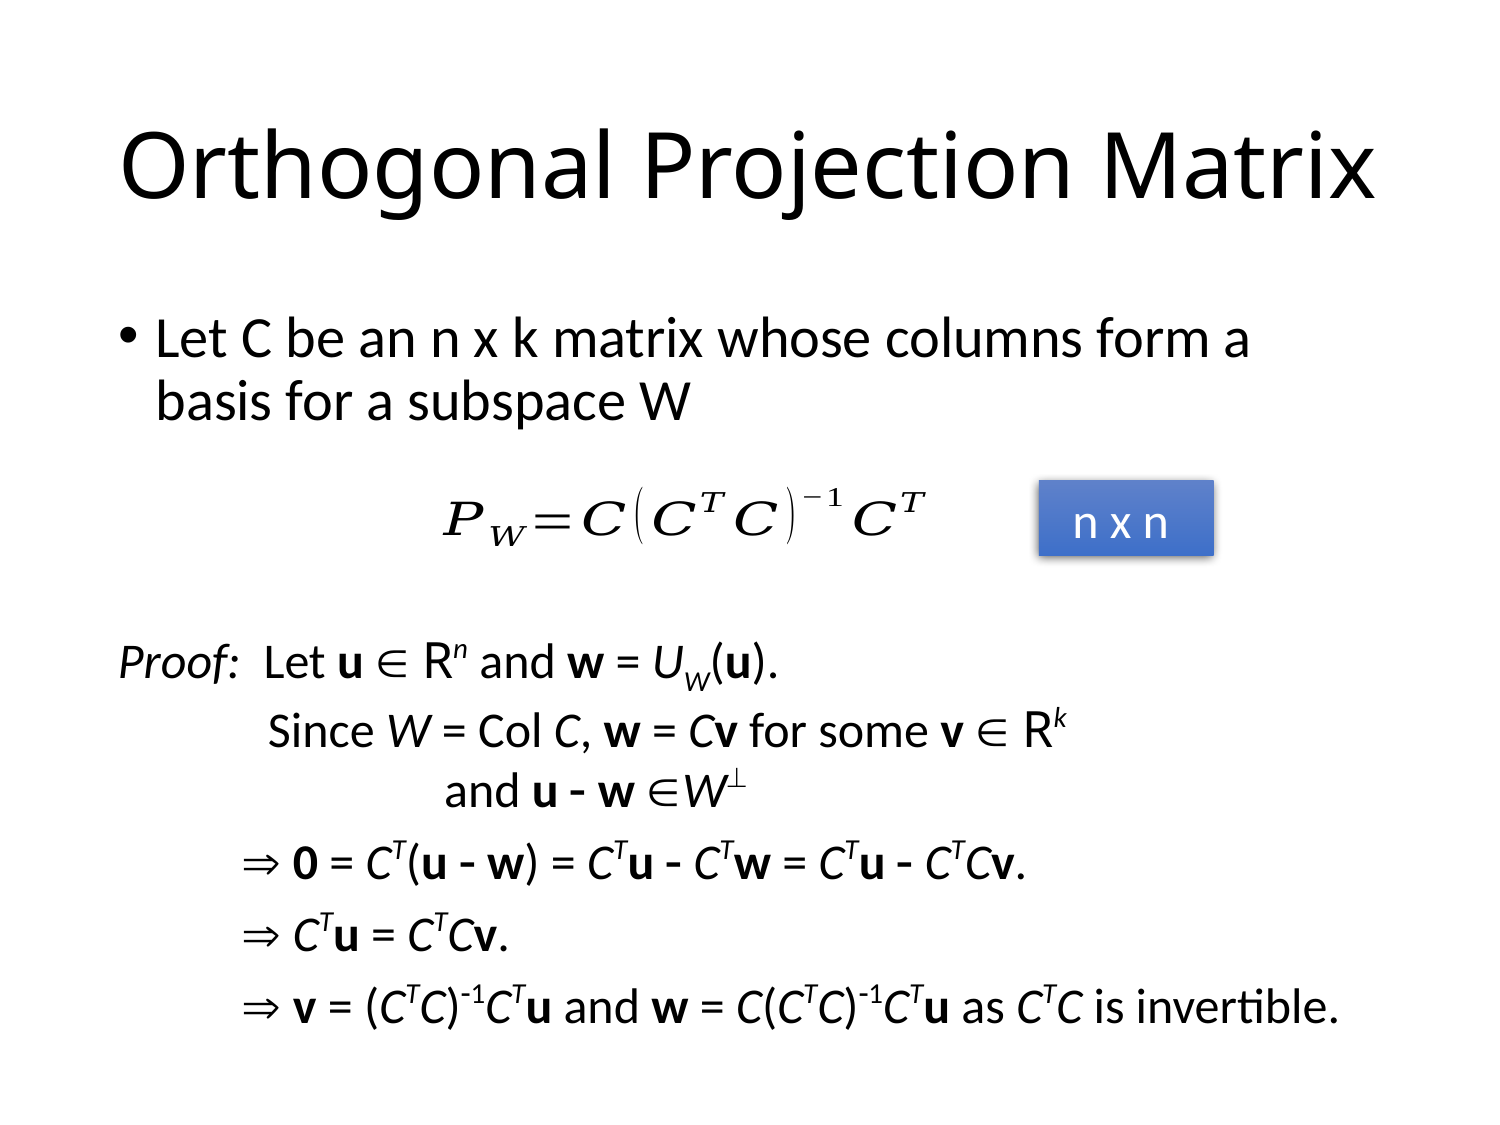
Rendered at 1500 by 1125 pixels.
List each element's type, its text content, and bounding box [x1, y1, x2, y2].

title Orthogonal Projection Matrix [103, 59, 1397, 278]
text_box Proof: Let u  Rn and w = UW(u). Since W = Col C, w = Cv for some v  Rk and u  w W  0 = CT(u  w) = CTu  CTw = CTu  CTCv.  CTu = CTCv.  v = (CTC)1CTu and w = C(CTC)1CTu as CTC is invertible. [103, 621, 1485, 1041]
list Let C be an n x k matrix whose columns form a basis for a subspace W [103, 299, 1397, 1014]
text_box n x n [1038, 480, 1214, 556]
